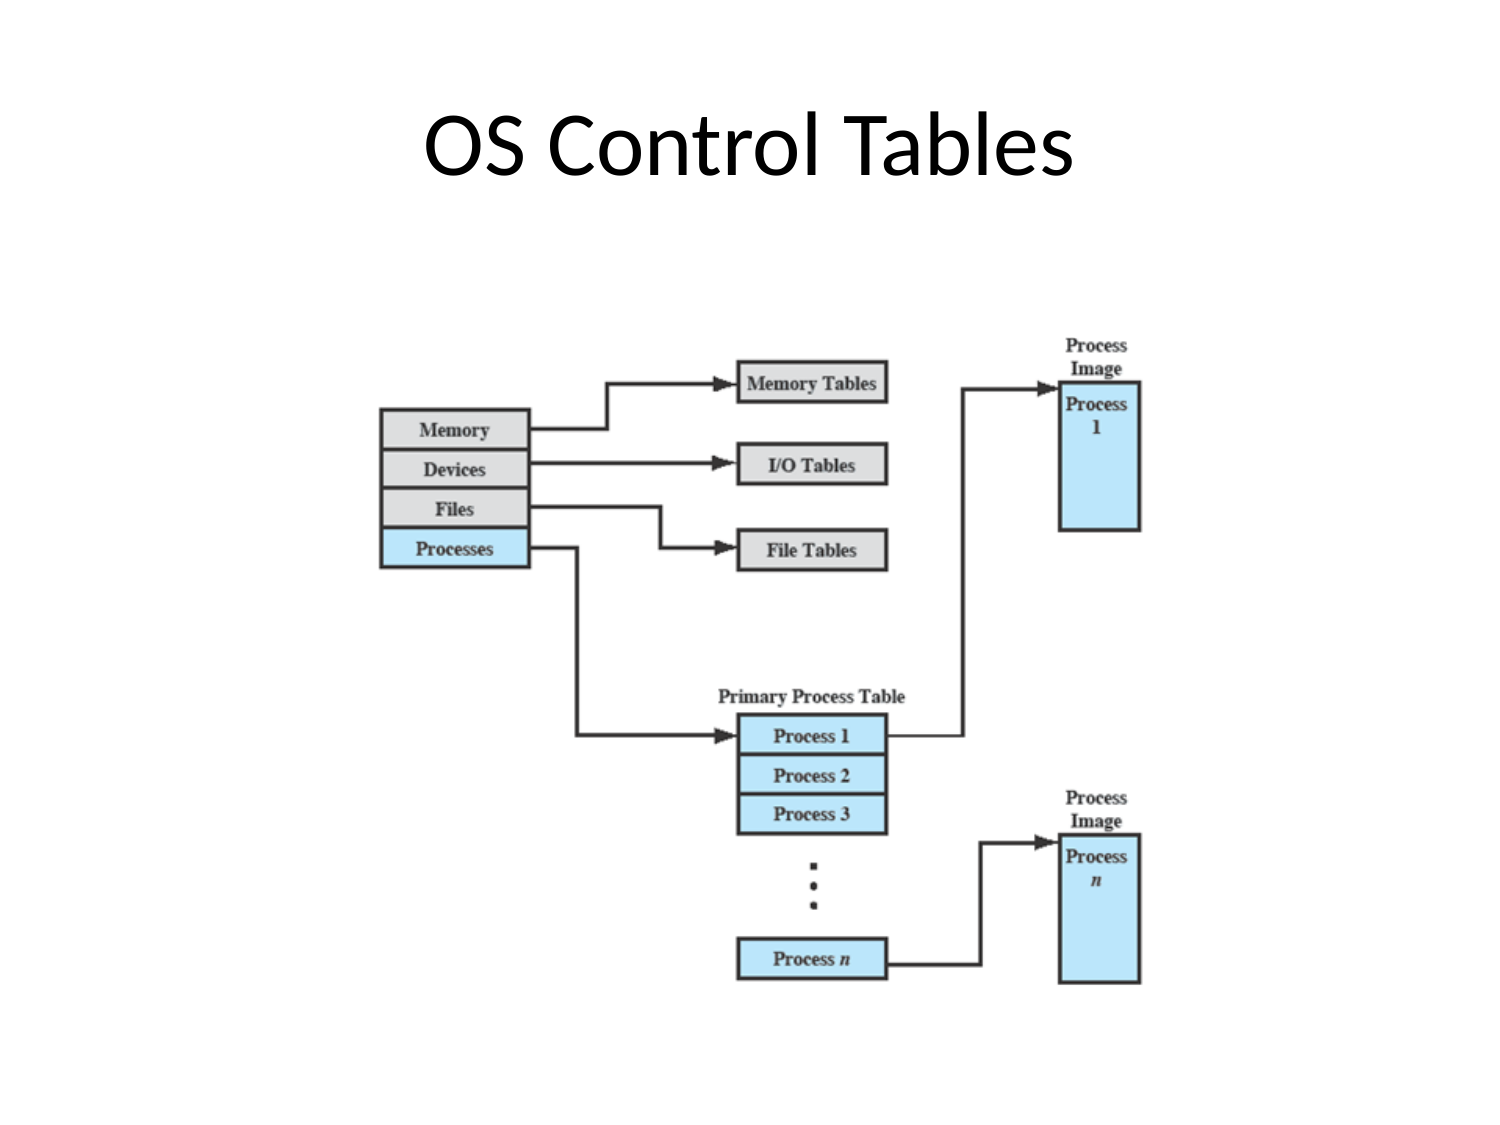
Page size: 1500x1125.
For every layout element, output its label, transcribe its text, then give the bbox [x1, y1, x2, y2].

title OS Control Tables [75, 45, 1425, 233]
picture [362, 337, 1152, 996]
